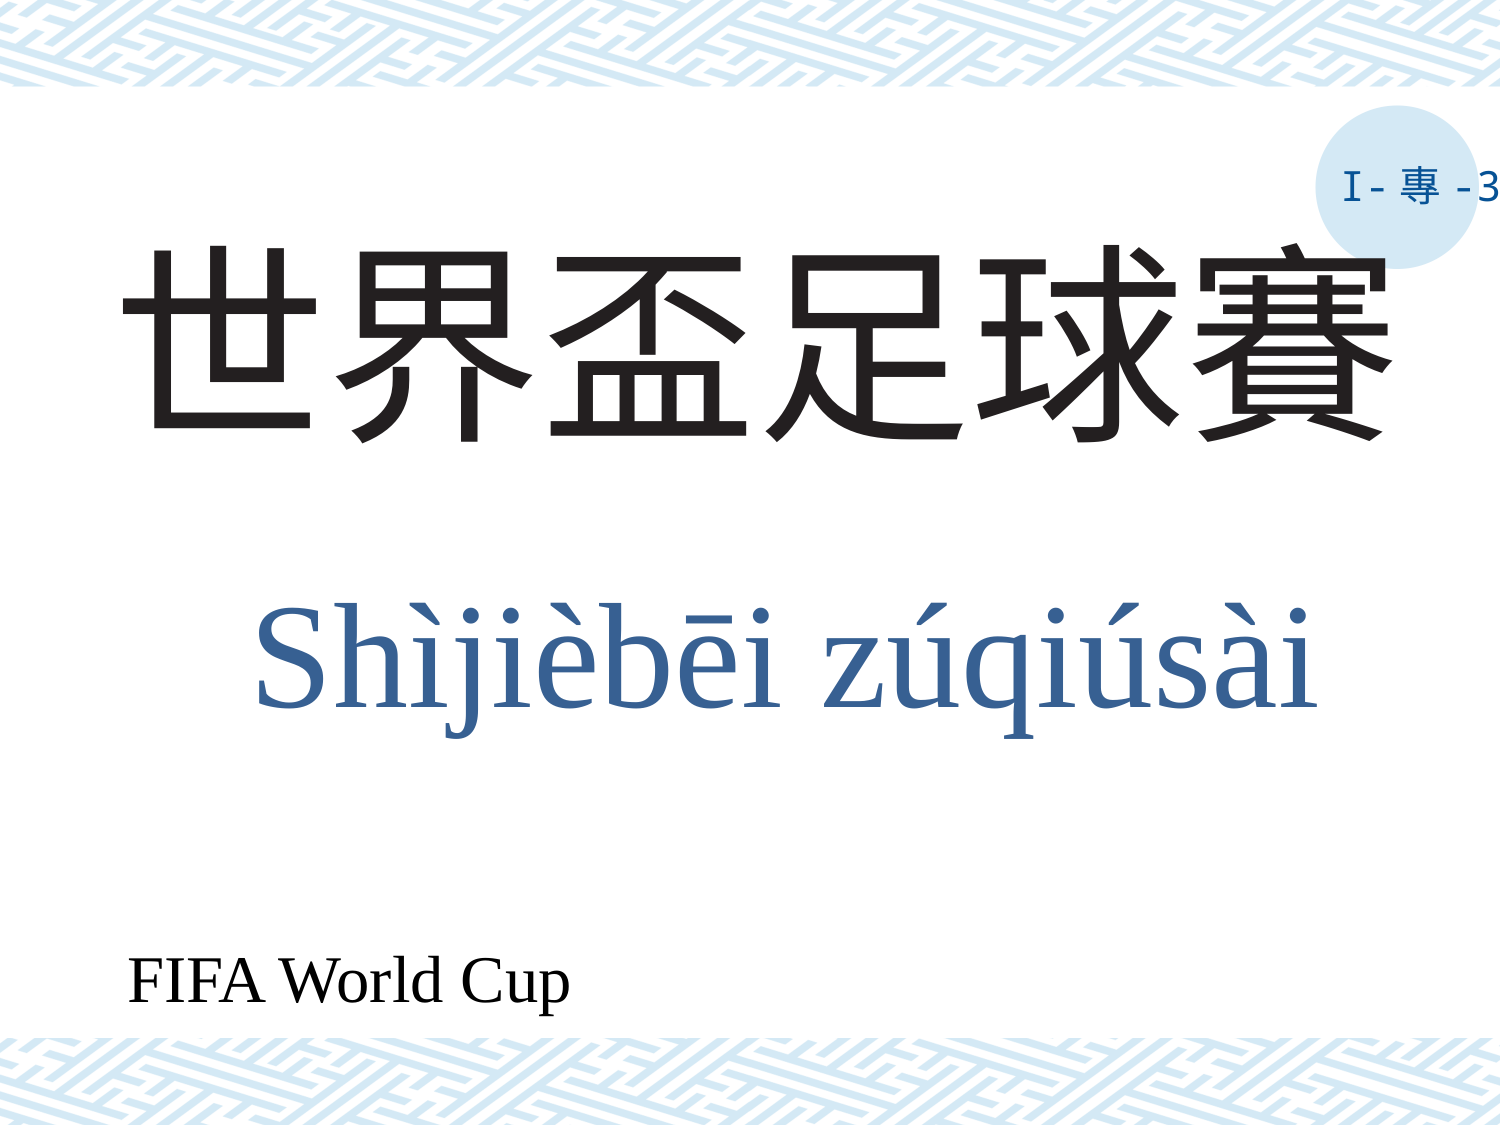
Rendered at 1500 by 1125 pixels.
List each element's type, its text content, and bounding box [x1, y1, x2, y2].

text_box I-專-3 [1325, 152, 1500, 268]
picture [0, 0, 1500, 1125]
list FIFA World Cup [112, 928, 1118, 1075]
title 世界盃足球賽 [112, 210, 1500, 700]
list Shìjièbēi zúqiúsài [249, 557, 1500, 1125]
